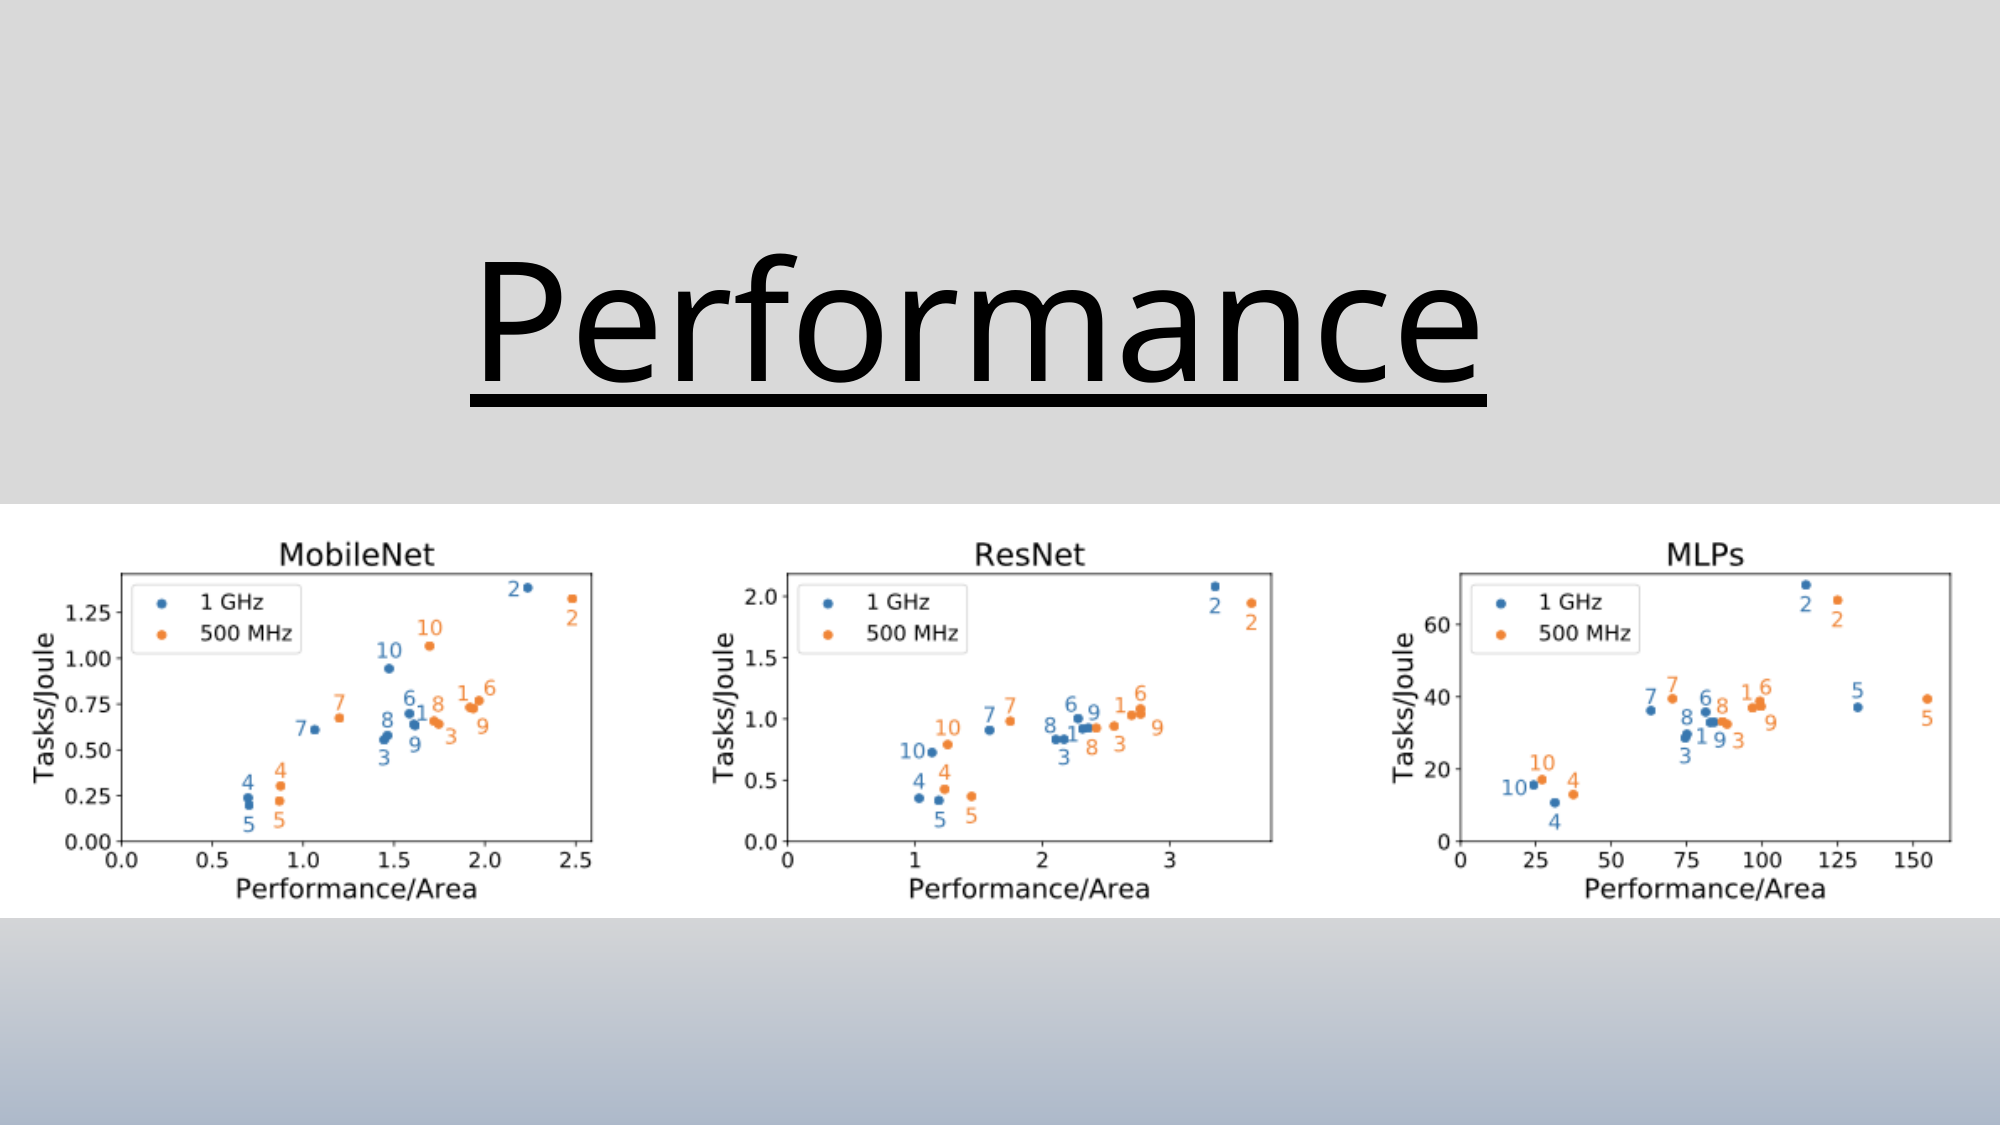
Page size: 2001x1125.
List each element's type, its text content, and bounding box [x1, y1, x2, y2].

text_box Performance [455, 207, 1545, 423]
picture [0, 504, 2000, 918]
